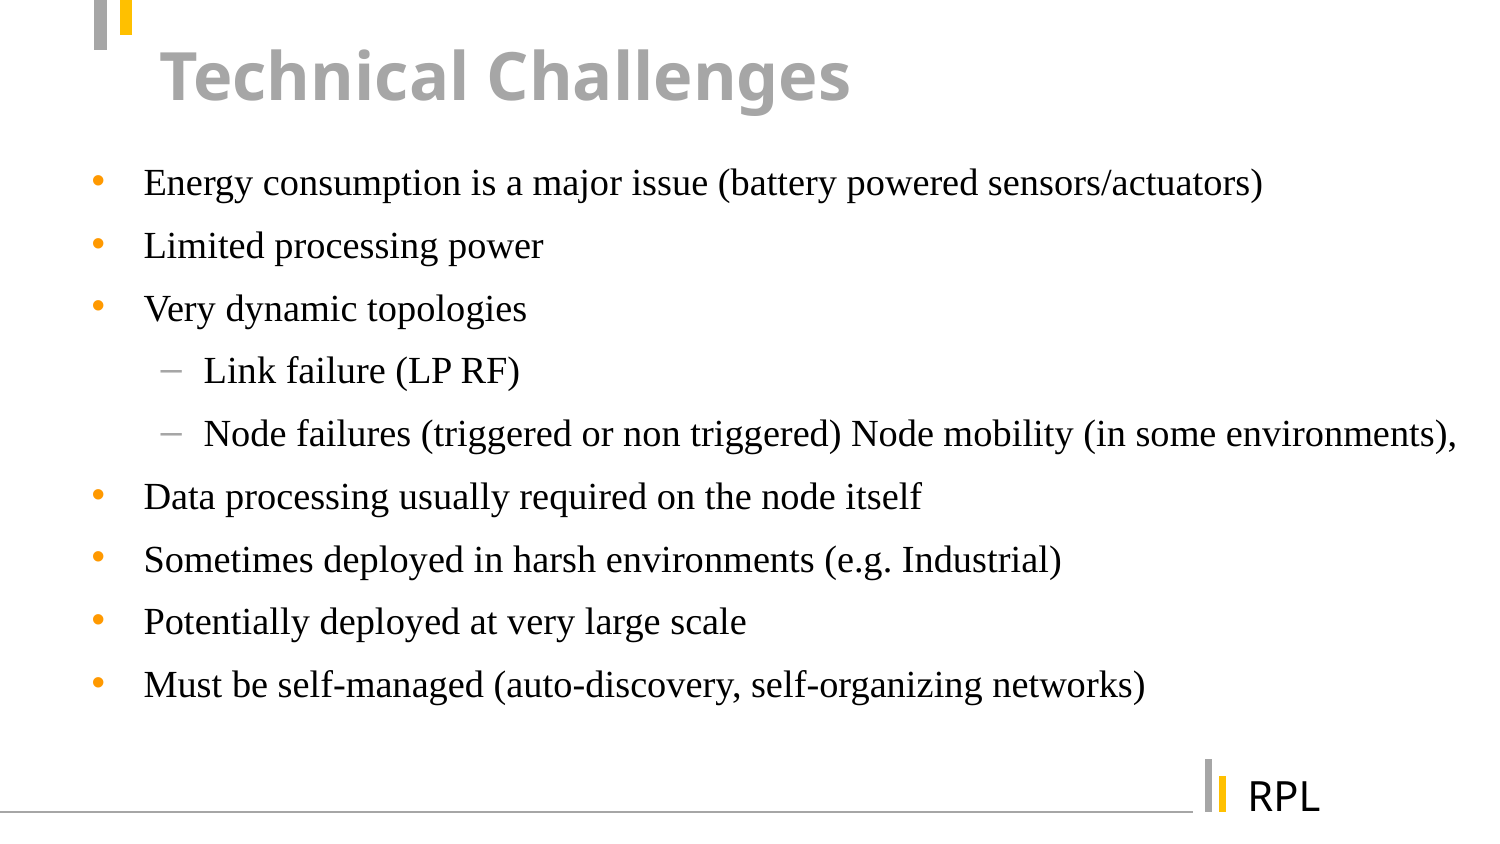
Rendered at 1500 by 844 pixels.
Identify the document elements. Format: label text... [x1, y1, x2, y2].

list Energy consumption is a major issue (battery powered sensors/actuators) Limited processing power Very dynamic topologies Link failure (LP RF) Node failures (triggered or non triggered) Node mobility (in some environments), Data processing usually required on the node itself Sometimes deployed in harsh environments (e.g. Industrial) Potentially deployed at very large scale Must be self-managed (auto-discovery, self-organizing networks) [76, 140, 1500, 729]
title Technical Challenges [144, 3, 1495, 140]
